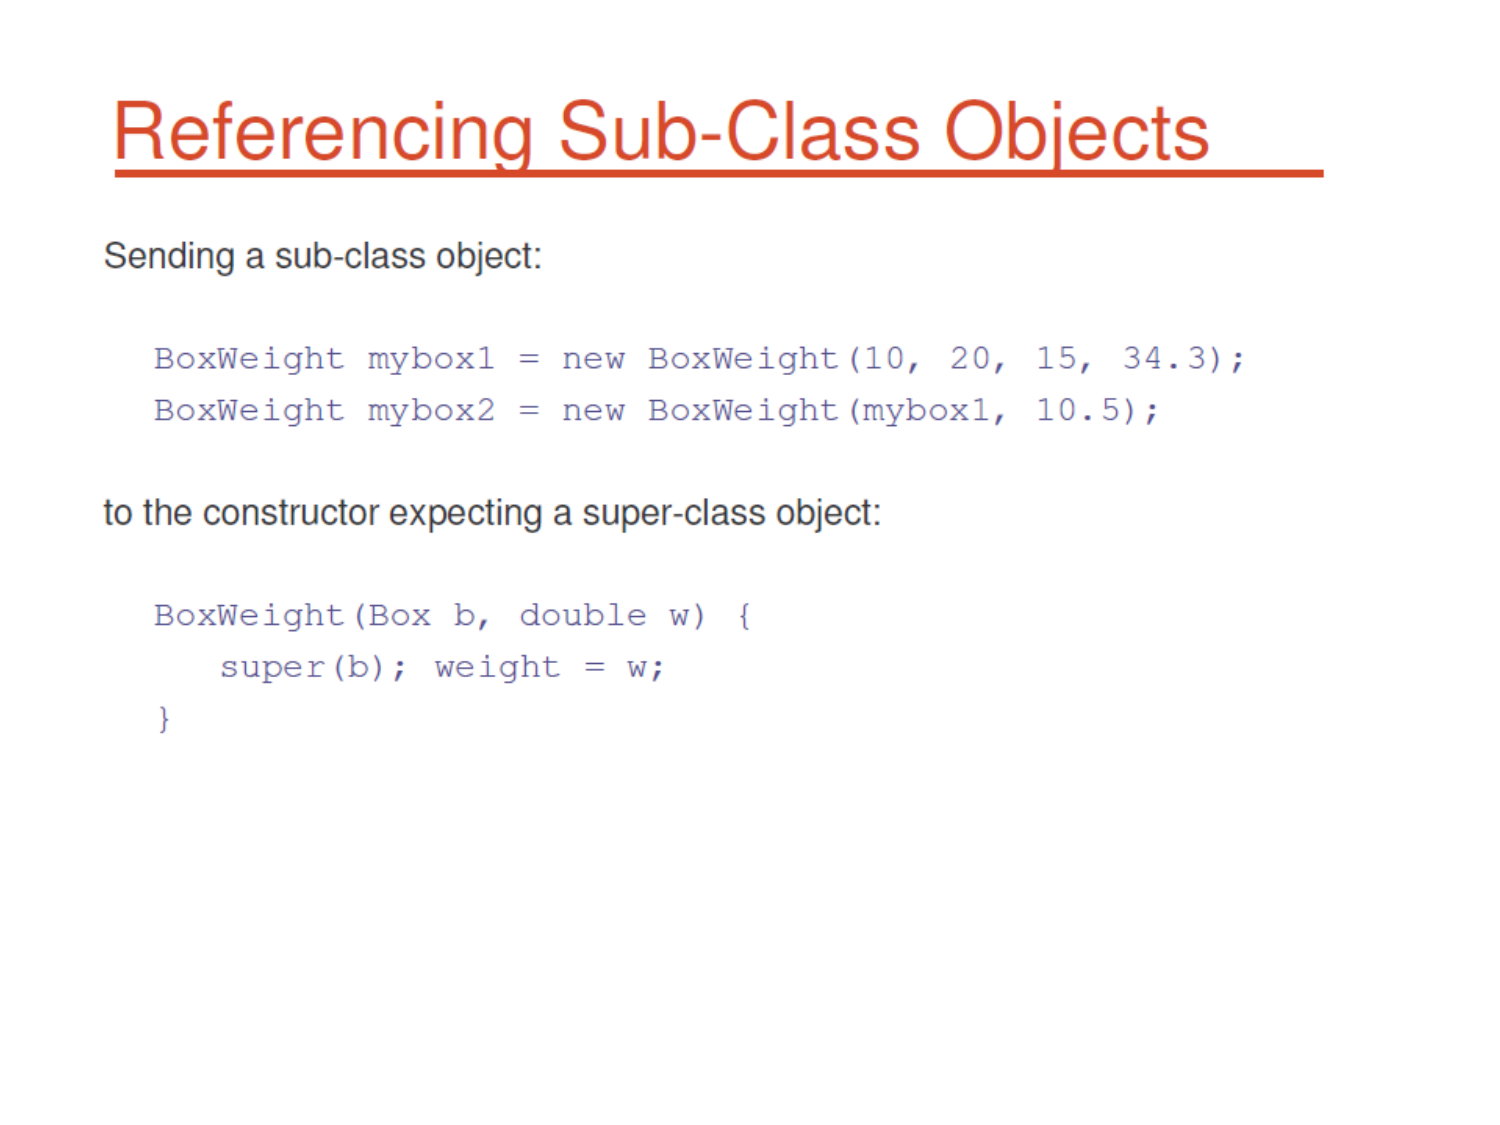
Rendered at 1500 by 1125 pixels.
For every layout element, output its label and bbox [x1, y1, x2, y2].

picture [62, 87, 1396, 771]
